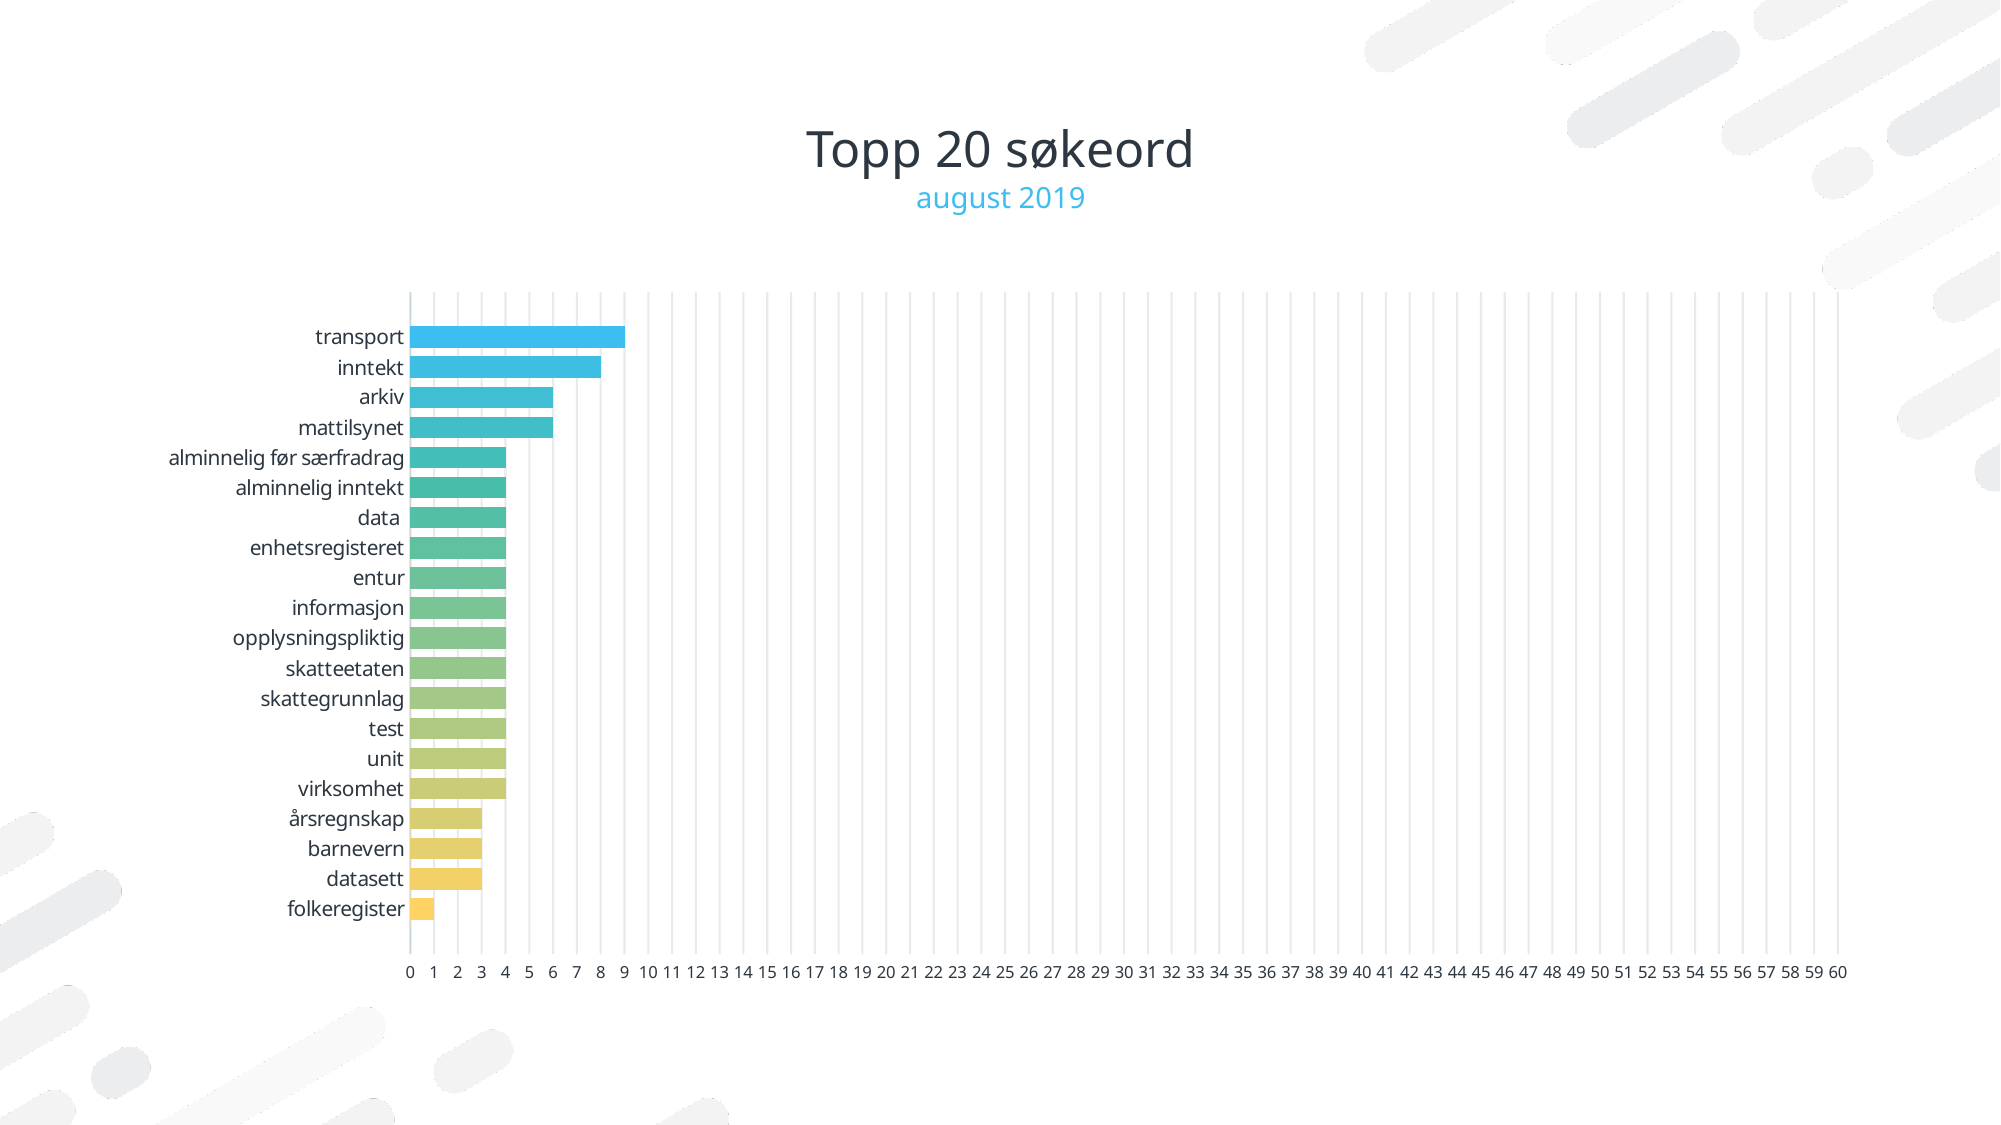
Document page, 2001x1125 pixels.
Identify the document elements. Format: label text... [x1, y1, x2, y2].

chart [133, 277, 1883, 998]
title Topp 20 søkeord [147, 124, 1855, 177]
subtitle august 2019 [147, 177, 1855, 219]
